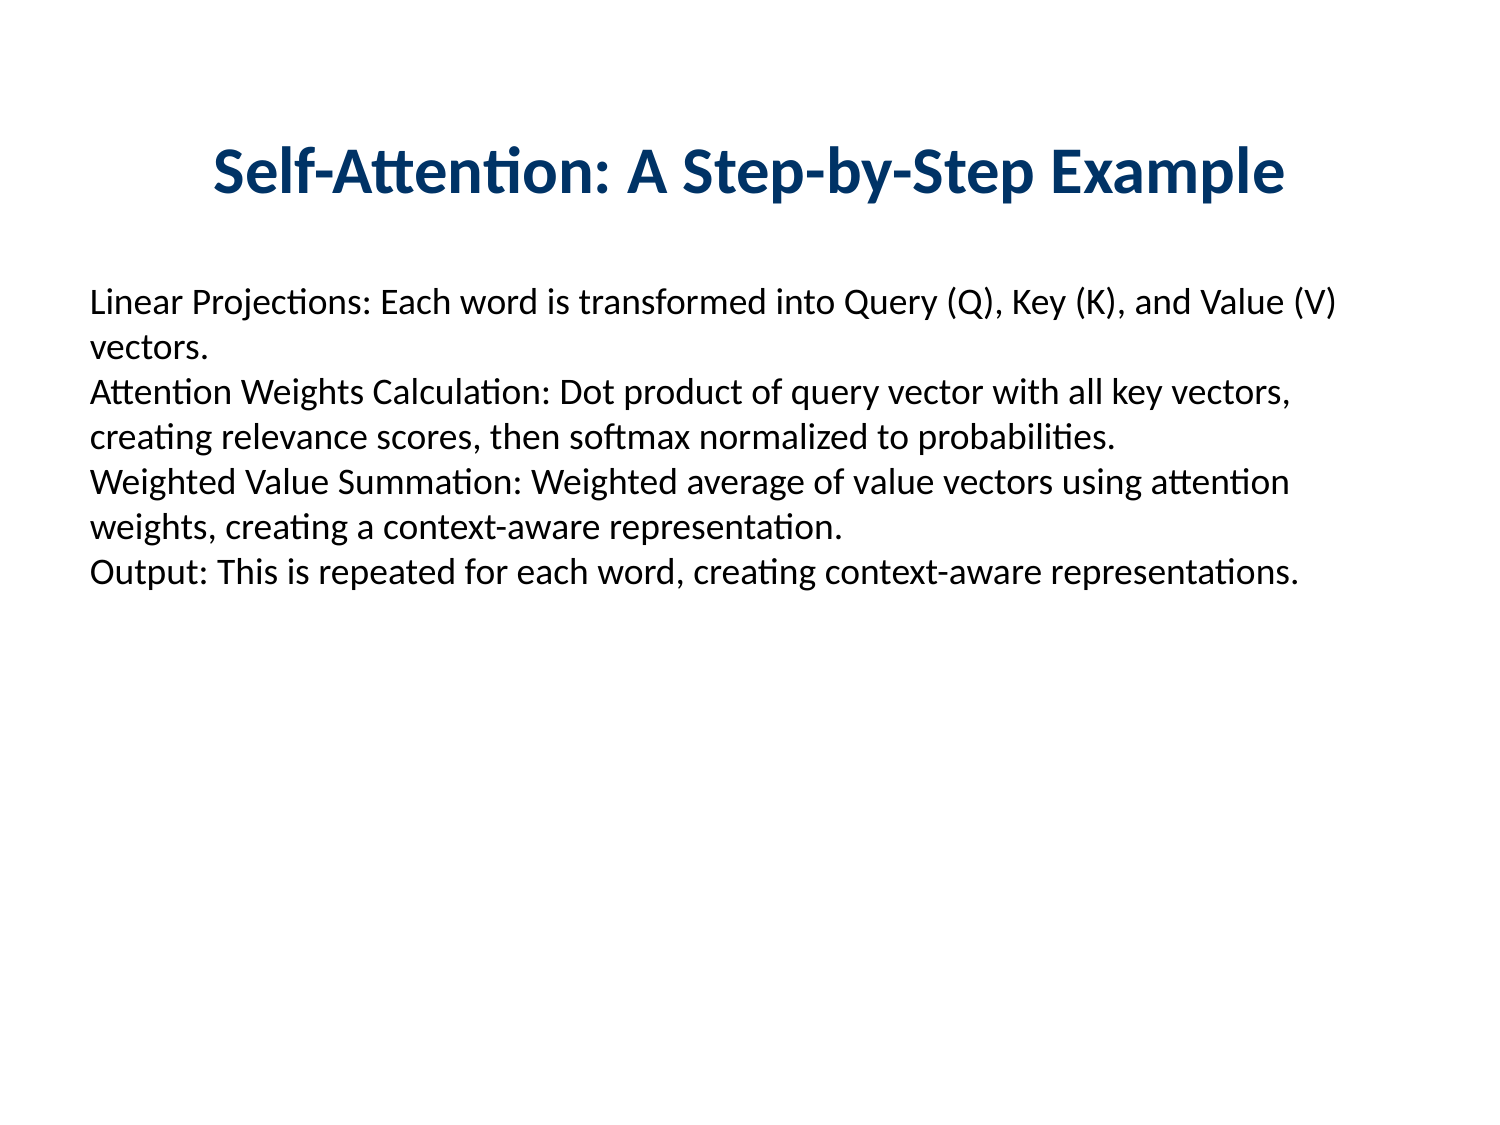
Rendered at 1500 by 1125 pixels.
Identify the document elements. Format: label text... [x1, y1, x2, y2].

text_box Linear Projections: Each word is transformed into Query (Q), Key (K), and Value (V) vectors. Attention Weights Calculation: Dot product of query vector with all key vectors, creating relevance scores, then softmax normalized to probabilities. Weighted Value Summation: Weighted average of value vectors using attention weights, creating a context-aware representation. Output: This is repeated for each word, creating context-aware representations. [74, 224, 1425, 600]
text_box Self-Attention: A Step-by-Step Example [74, 74, 1425, 215]
